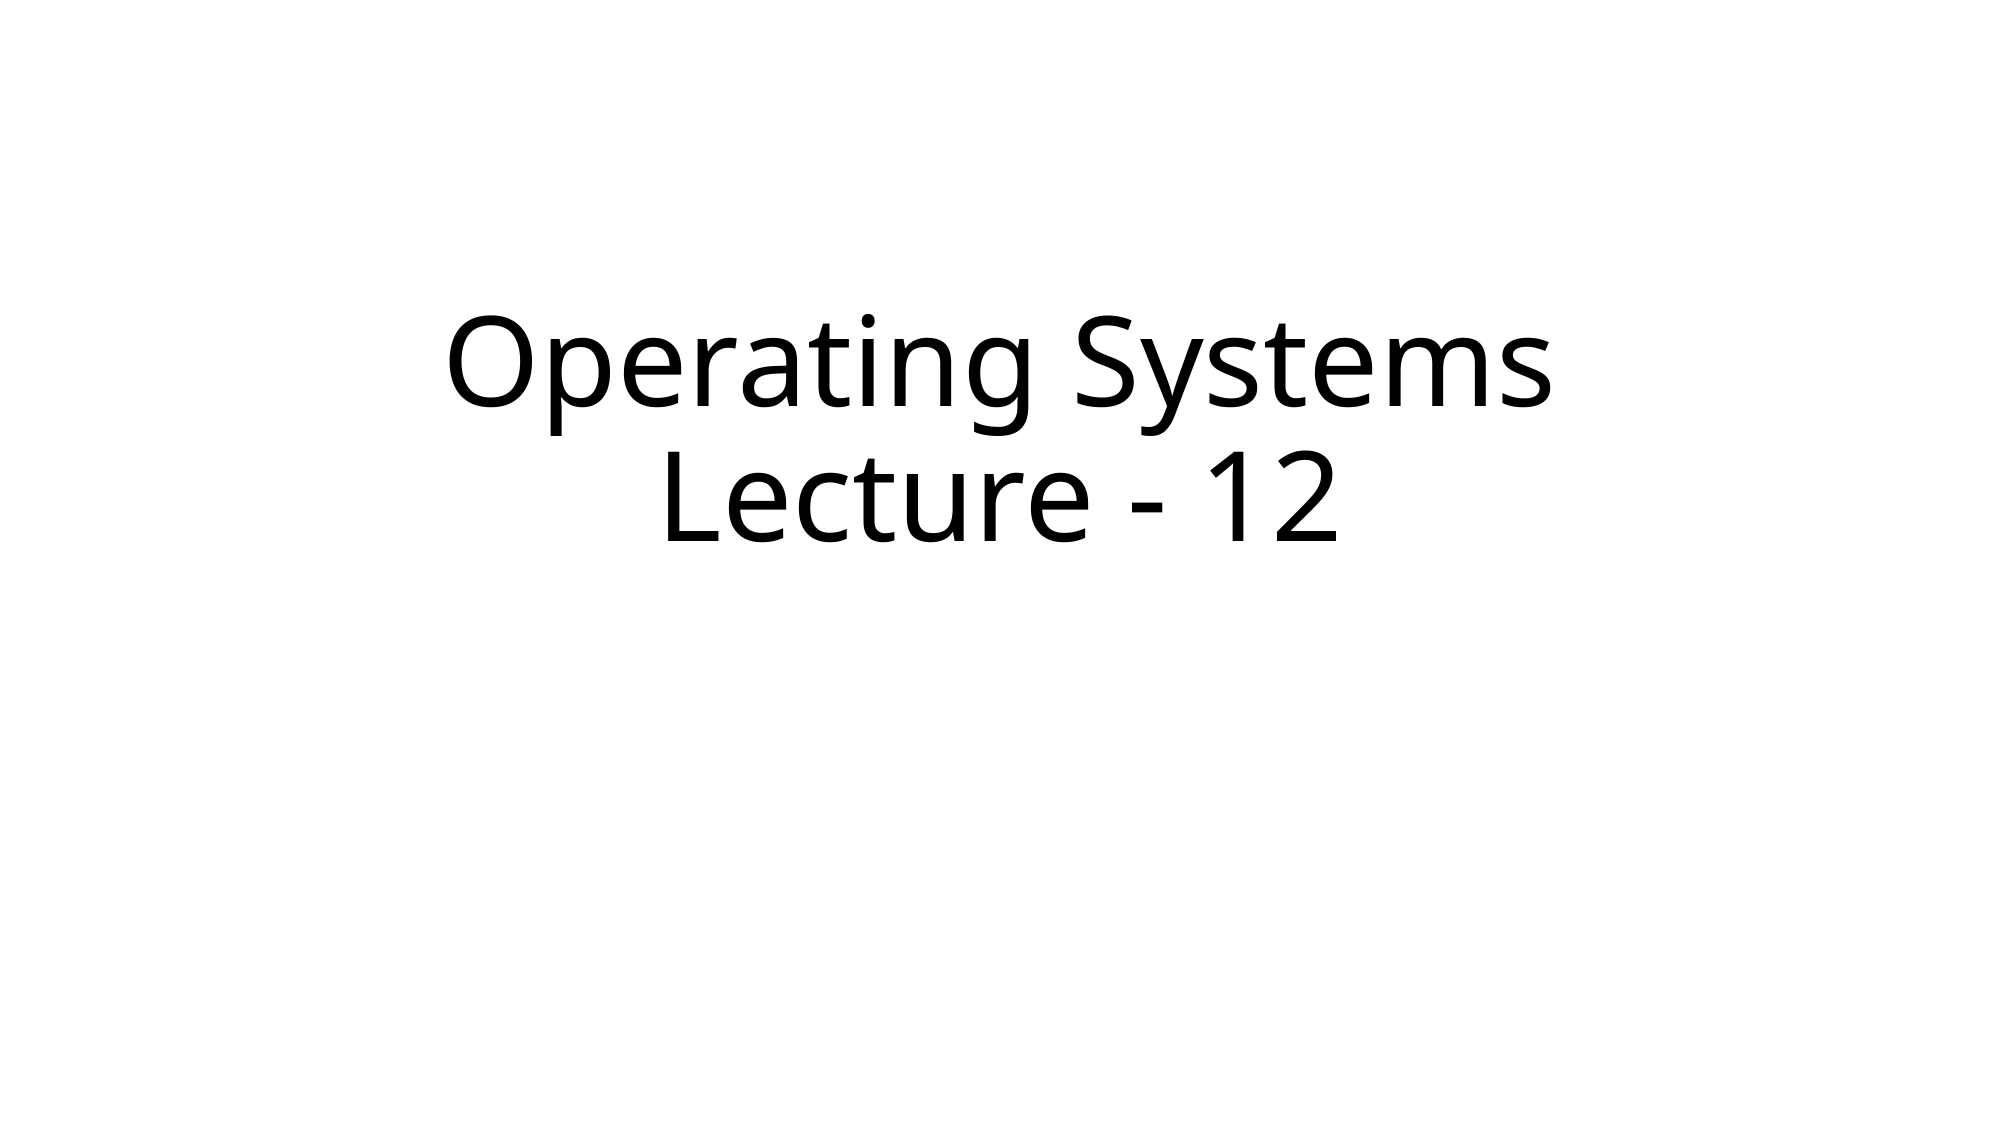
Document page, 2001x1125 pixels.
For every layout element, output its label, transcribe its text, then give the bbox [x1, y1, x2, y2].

title Operating Systems Lecture - 12 [249, 184, 1750, 576]
